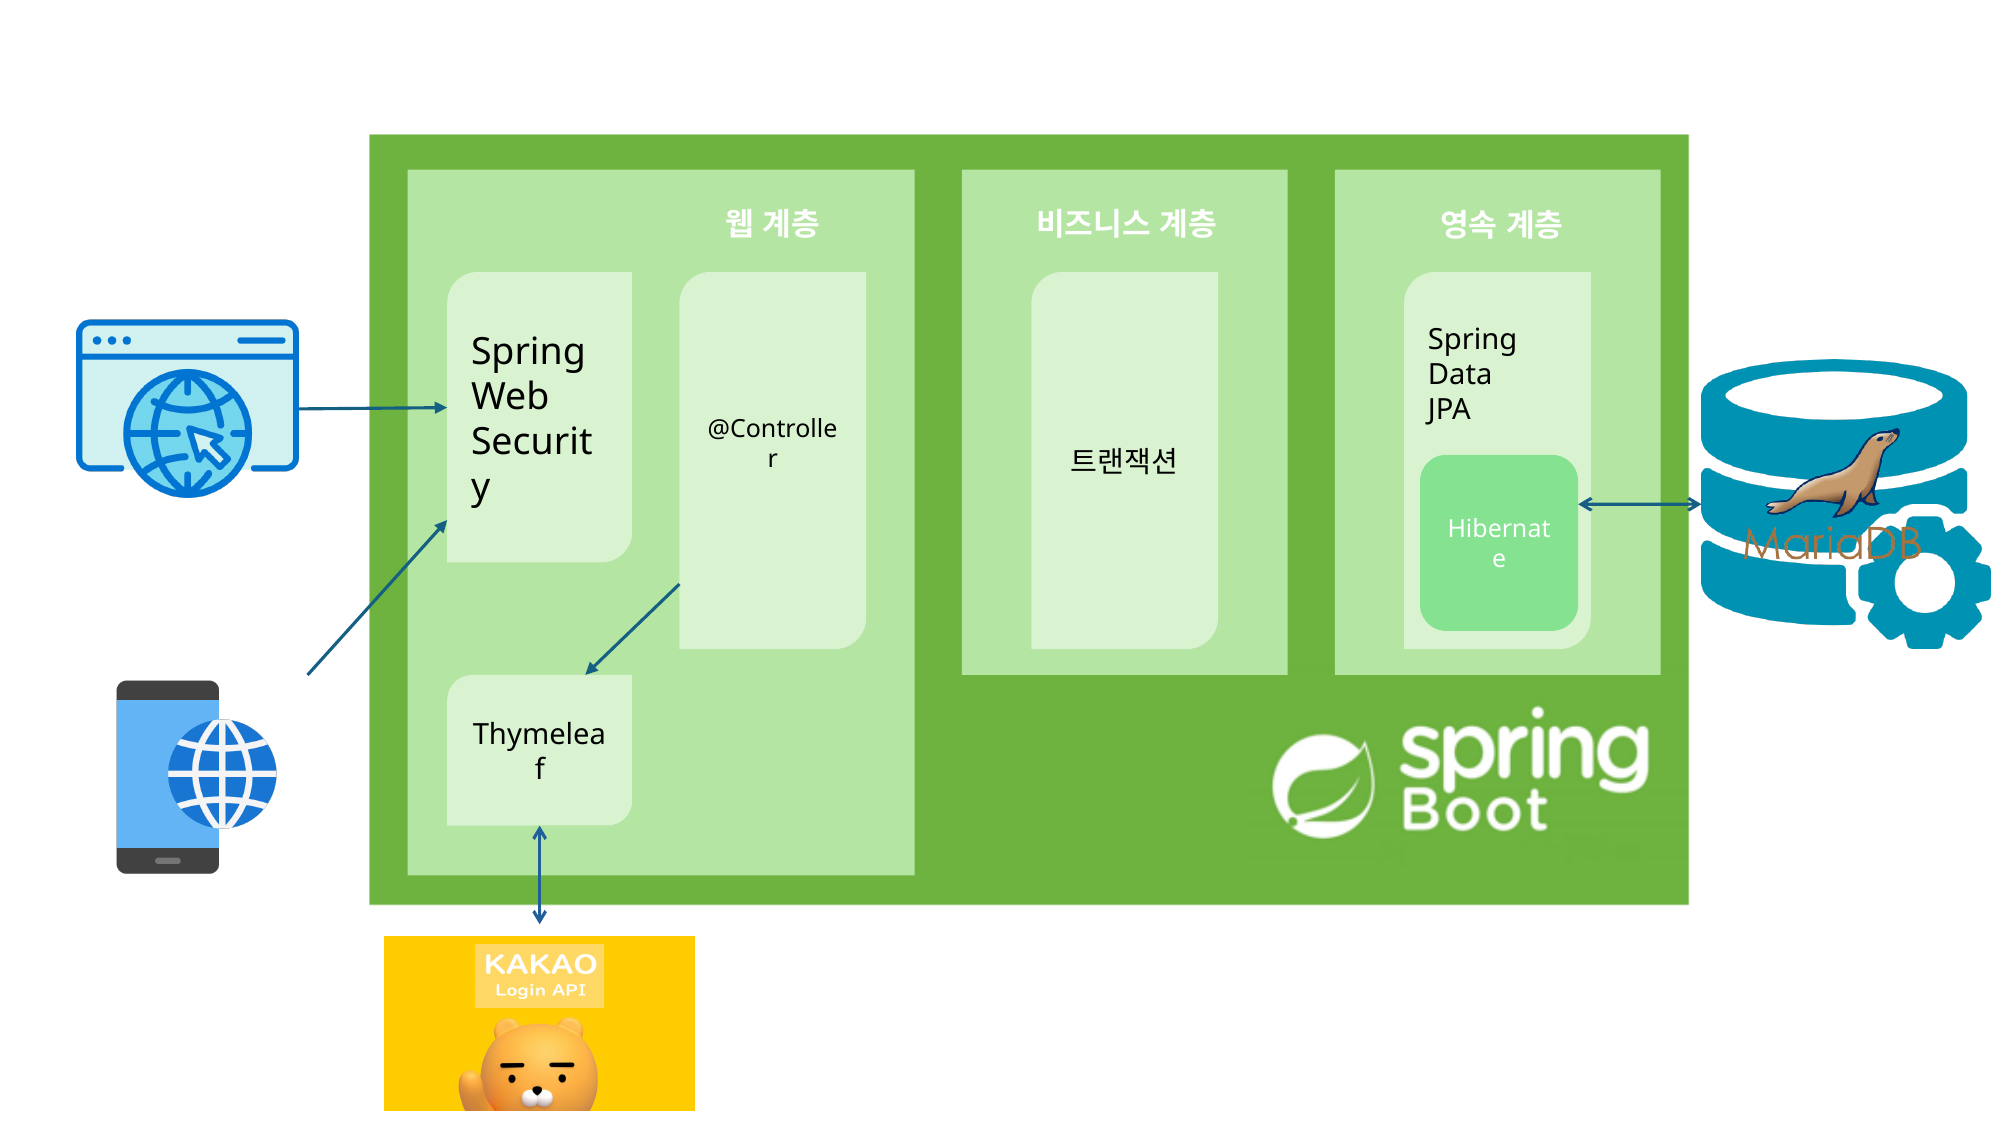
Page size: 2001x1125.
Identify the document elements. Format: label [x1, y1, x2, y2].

picture [1700, 358, 1992, 650]
picture [383, 935, 696, 1112]
picture [367, 132, 1693, 911]
text_box [584, 583, 681, 676]
text_box [307, 519, 448, 676]
picture [93, 674, 300, 881]
picture [75, 297, 300, 521]
